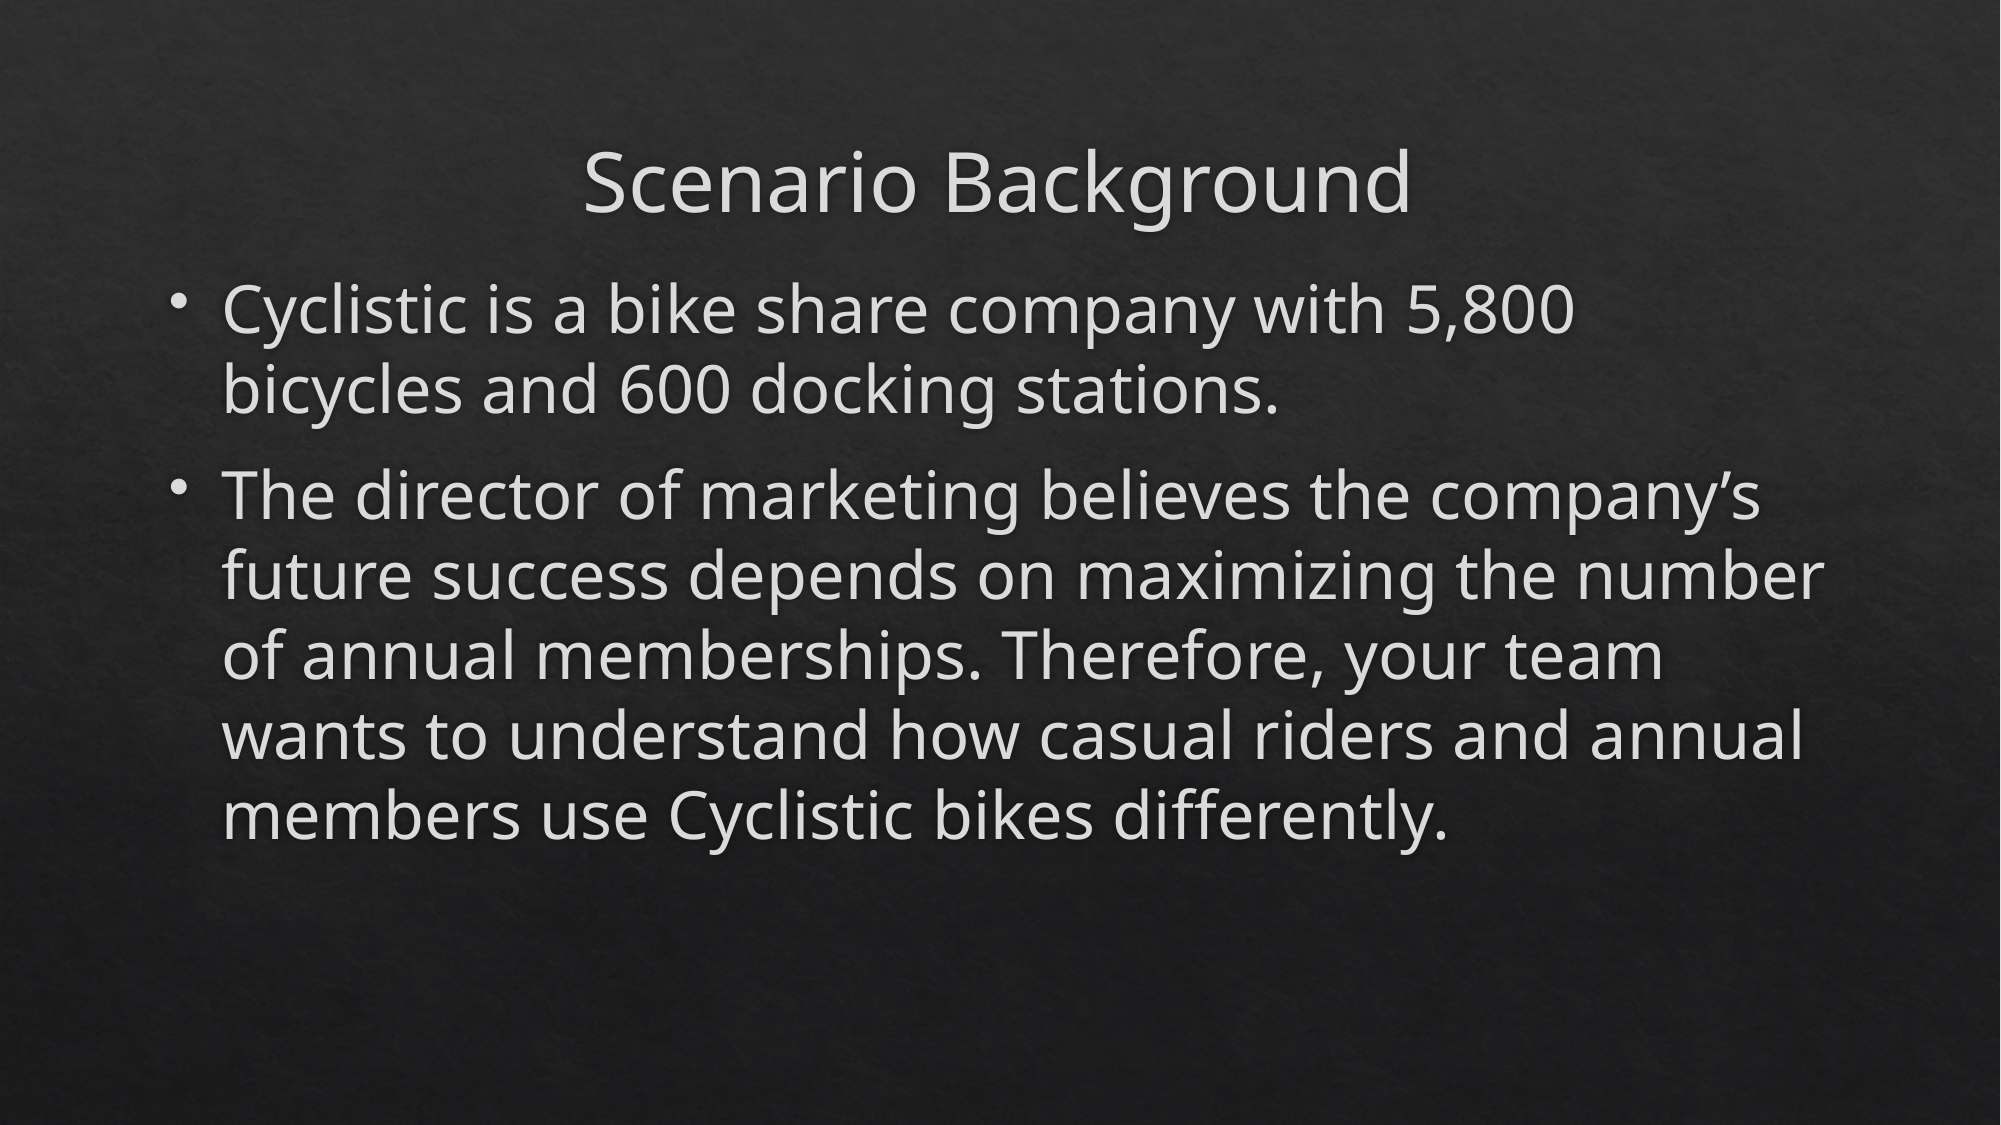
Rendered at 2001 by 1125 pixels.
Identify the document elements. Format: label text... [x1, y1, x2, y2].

list Cyclistic is a bike share company with 5,800 bicycles and 600 docking stations. The director of marketing believes the company’s future success depends on maximizing the number of annual memberships. Therefore, your team wants to understand how casual riders and annual members use Cyclistic bikes differently. [149, 259, 1849, 950]
title Scenario Background [149, 99, 1849, 255]
